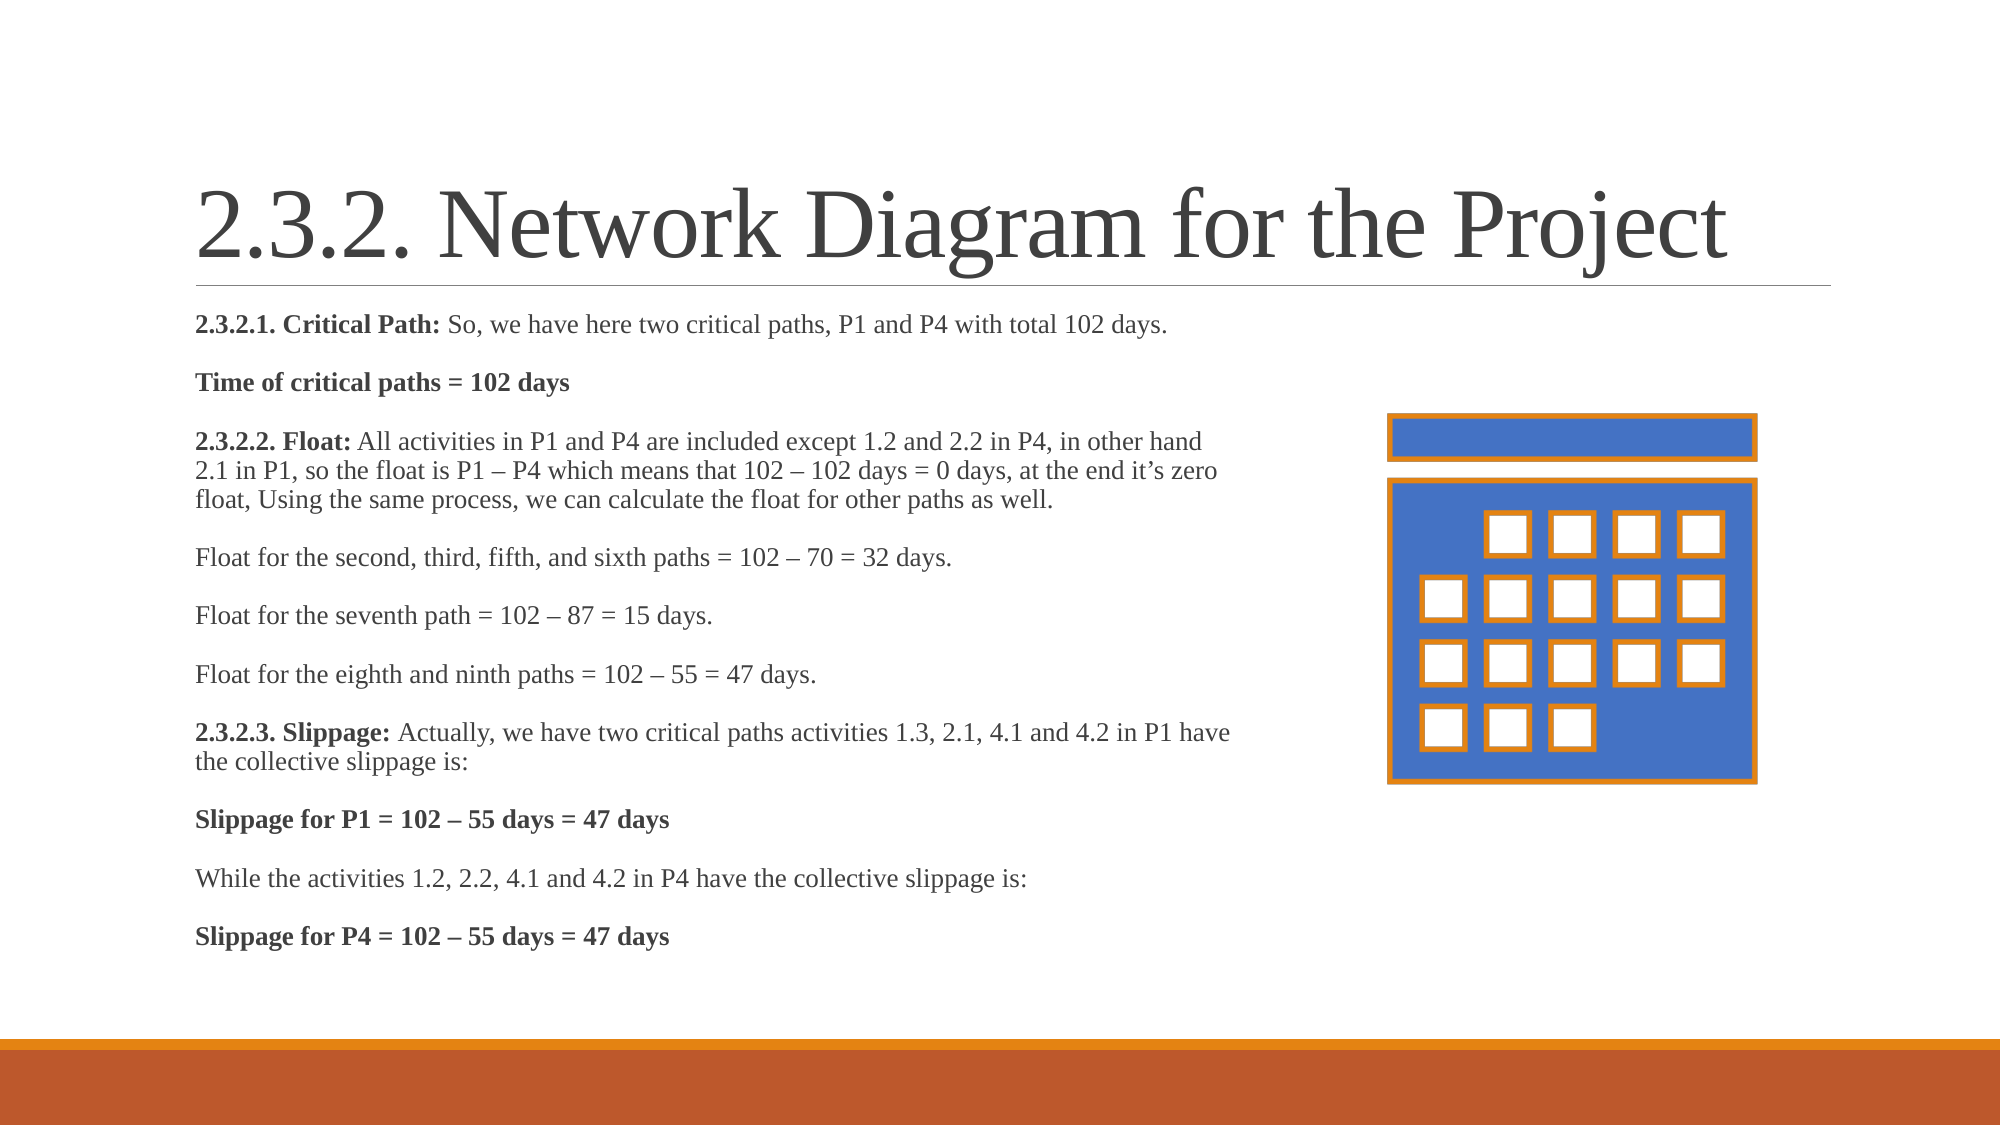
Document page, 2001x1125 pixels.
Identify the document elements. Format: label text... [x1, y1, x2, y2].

title 2.3.2. Network Diagram for the Project [180, 47, 1830, 285]
picture [1315, 341, 1831, 857]
list 2.3.2.1. Critical Path: So, we have here two critical paths, P1 and P4 with total 102 days. Time of critical paths = 102 days 2.3.2.2. Float: All activities in P1 and P4 are included except 1.2 and 2.2 in P4, in other hand 2.1 in P1, so the float is P1 – P4 which means that 102 – 102 days = 0 days, at the end it’s zero float, Using the same process, we can calculate the float for other paths as well. Float for the second, third, fifth, and sixth paths = 102 – 70 = 32 days. Float for the seventh path = 102 – 87 = 15 days. Float for the eighth and ninth paths = 102 – 55 = 47 days. 2.3.2.3. Slippage: Actually, we have two critical paths activities 1.3, 2.1, 4.1 and 4.2 in P1 have the collective slippage is: Slippage for P1 = 102 – 55 days = 47 days While the activities 1.2, 2.2, 4.1 and 4.2 in P4 have the collective slippage is: Slippage for P4 = 102 – 55 days = 47 days [180, 302, 1239, 963]
